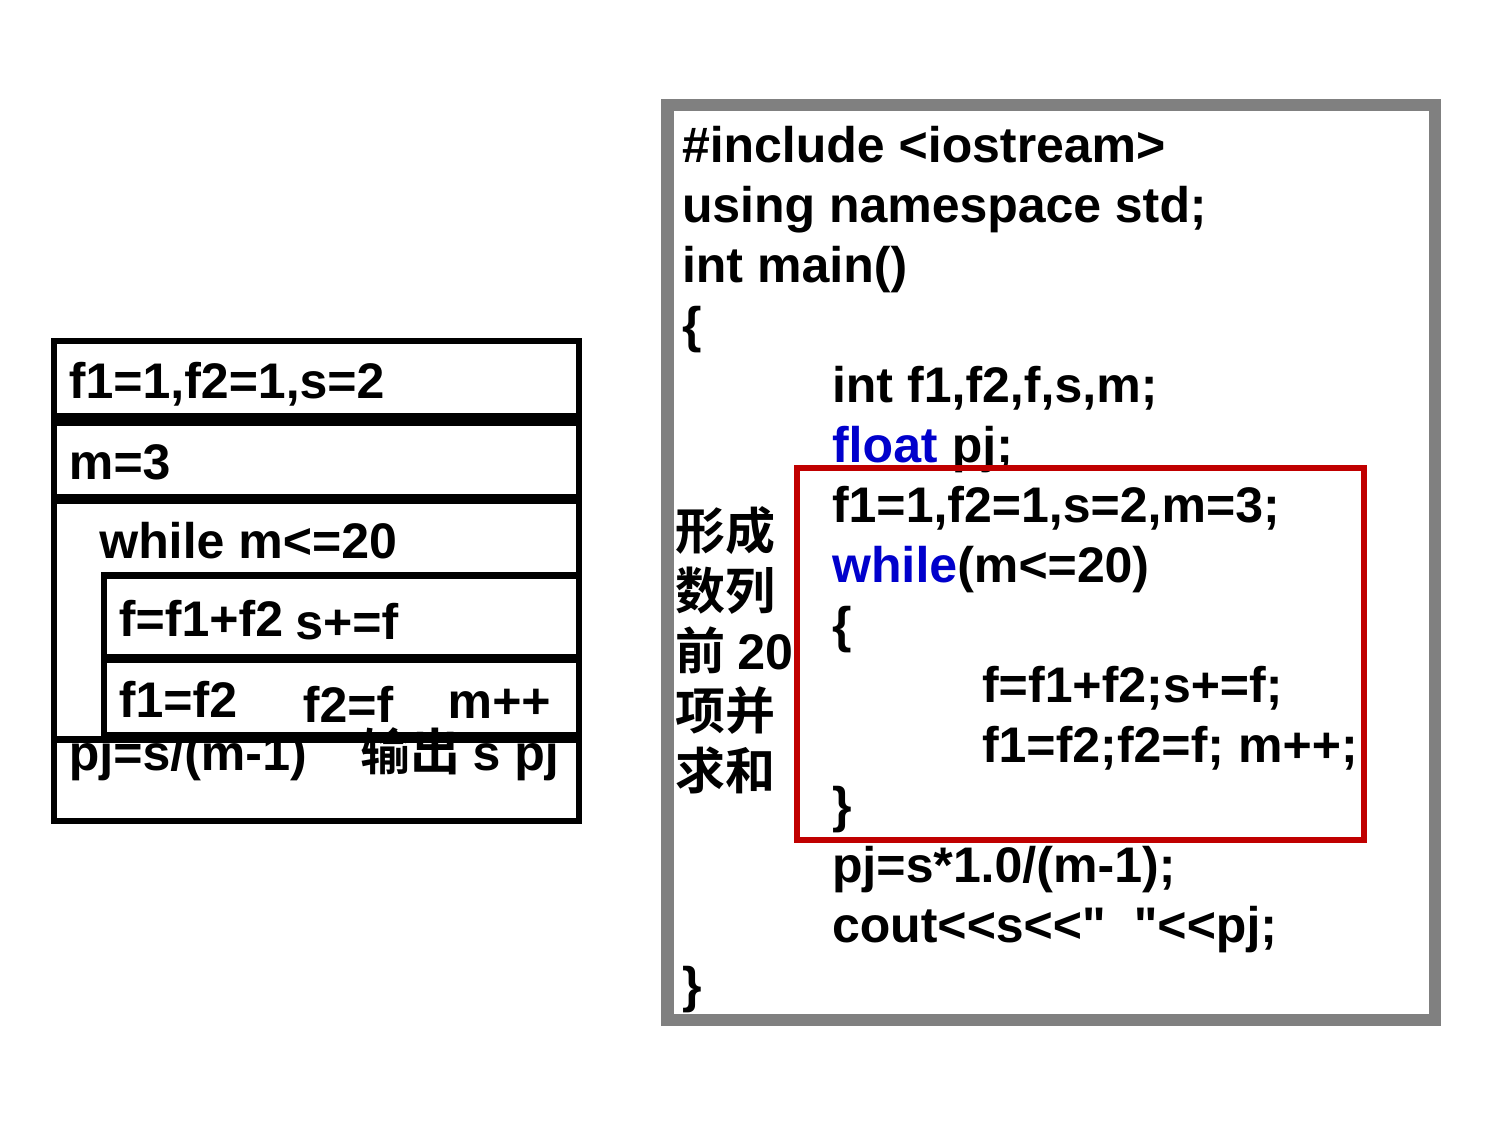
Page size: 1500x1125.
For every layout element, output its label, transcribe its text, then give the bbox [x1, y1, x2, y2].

text_box [797, 467, 1365, 840]
text_box m=3 [54, 422, 580, 498]
text_box f1=f2 [104, 660, 580, 735]
text_box f2=f [230, 664, 467, 740]
text_box 形成数列前20项并求和 [660, 492, 809, 808]
text_box [54, 576, 580, 739]
text_box f1=1,f2=1,s=2 [54, 341, 580, 416]
text_box #include <iostream> using namespace std; int main() { int f1,f2,f,s,m; float pj; f1=1,f2=1,s=2,m=3; while(m<=20) { f=f1+f2;s+=f; f1=f2;f2=f; m++; } pj=s*1.0/(m-1); cout<<s<<" "<<pj; } [667, 105, 1436, 1020]
text_box m++ [467, 668, 621, 729]
text_box f=f1+f2 [104, 575, 580, 657]
text_box pj=s/(m-1) 输出s pj [54, 739, 580, 821]
text_box while m<=20 [41, 500, 456, 576]
text_box s+=f [250, 582, 443, 657]
text_box [456, 500, 580, 575]
